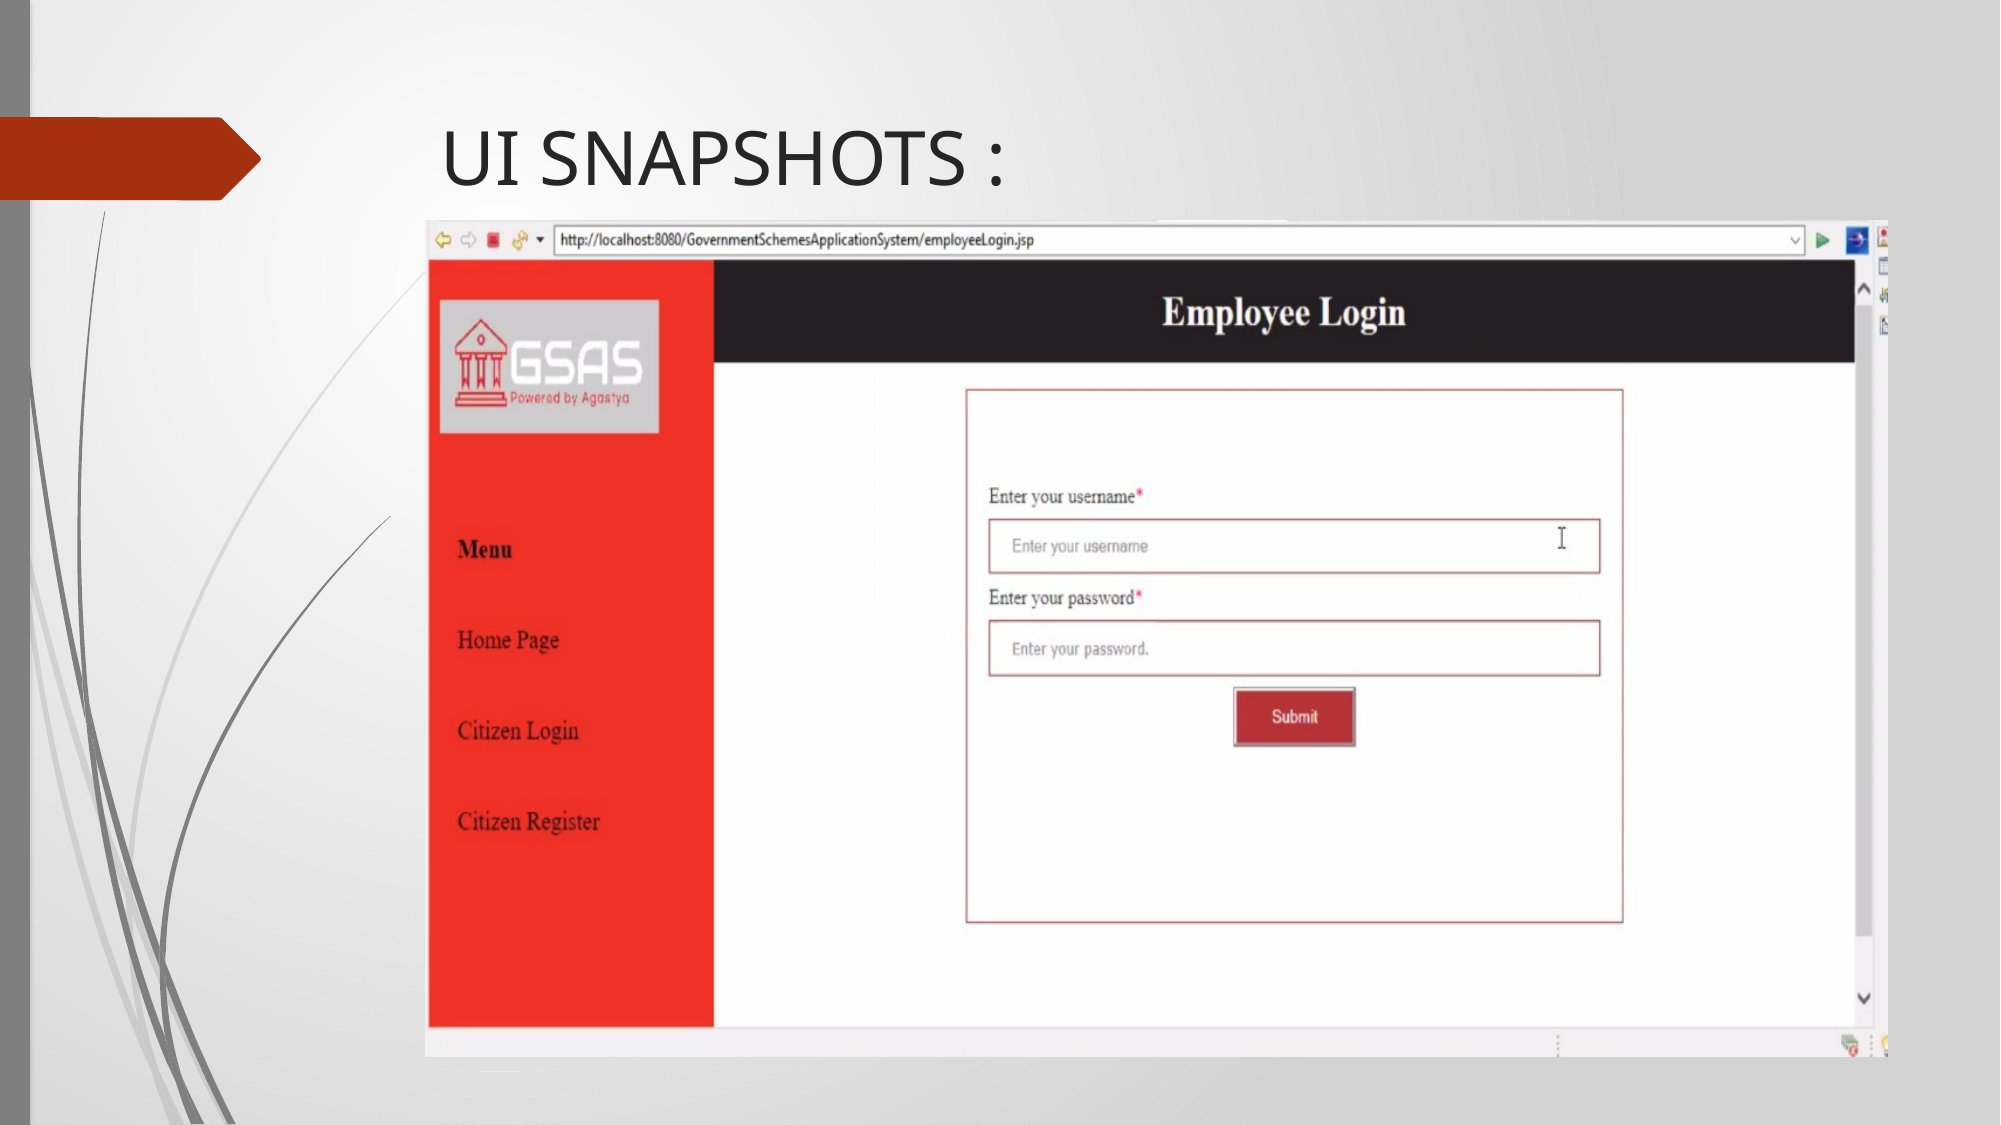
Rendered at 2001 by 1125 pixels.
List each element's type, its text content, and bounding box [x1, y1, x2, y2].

title UI SNAPSHOTS : [425, 102, 1888, 220]
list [425, 220, 1888, 1058]
